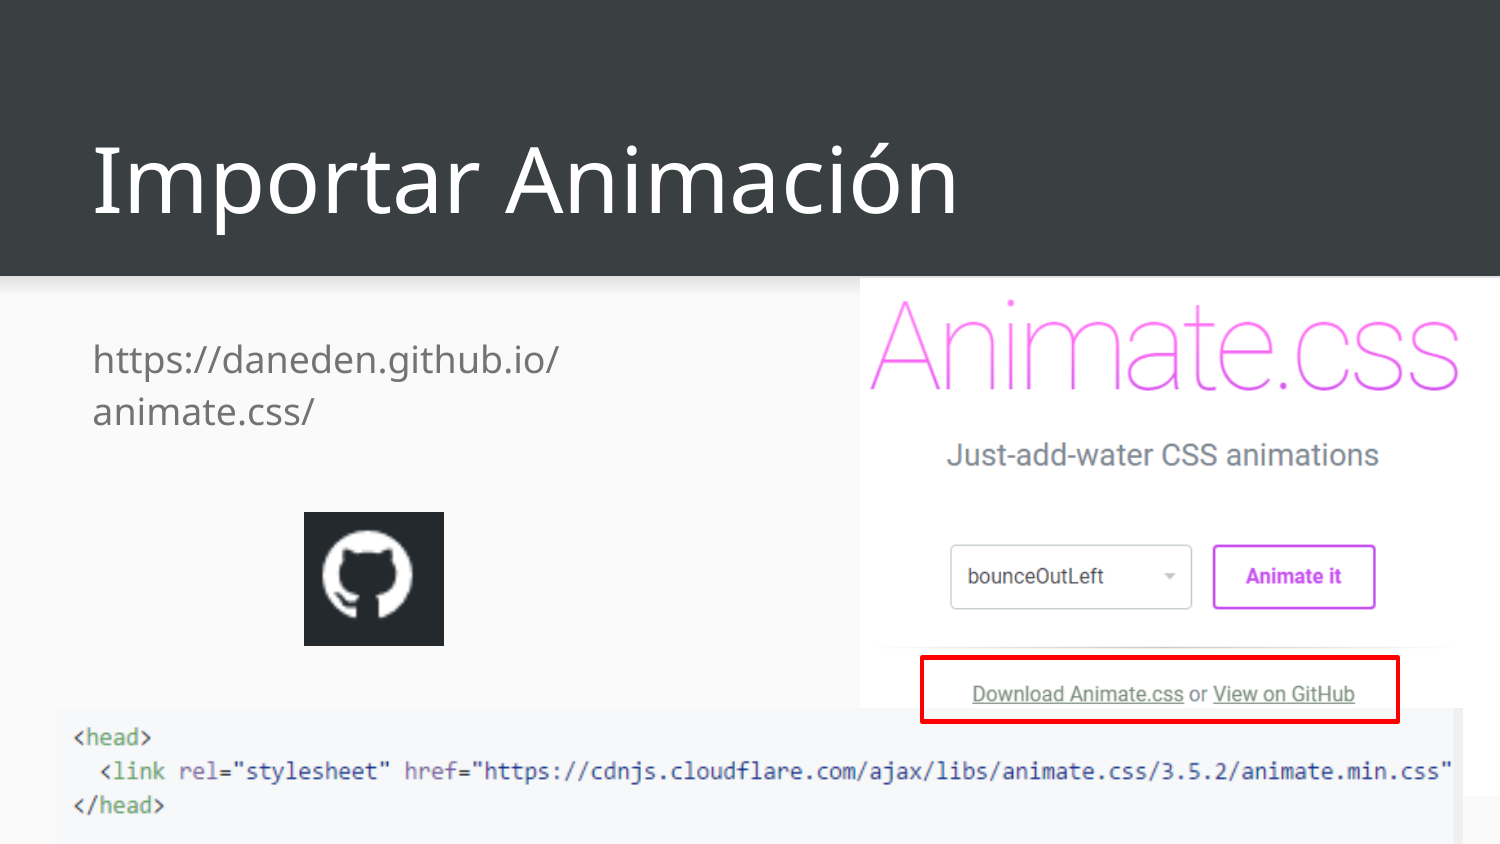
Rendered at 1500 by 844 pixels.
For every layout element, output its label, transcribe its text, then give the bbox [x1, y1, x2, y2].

picture [55, 278, 1500, 844]
picture [303, 511, 444, 647]
title Importar Animación [77, 121, 1427, 248]
list https://daneden.github.io/animate.css/ [77, 314, 777, 432]
